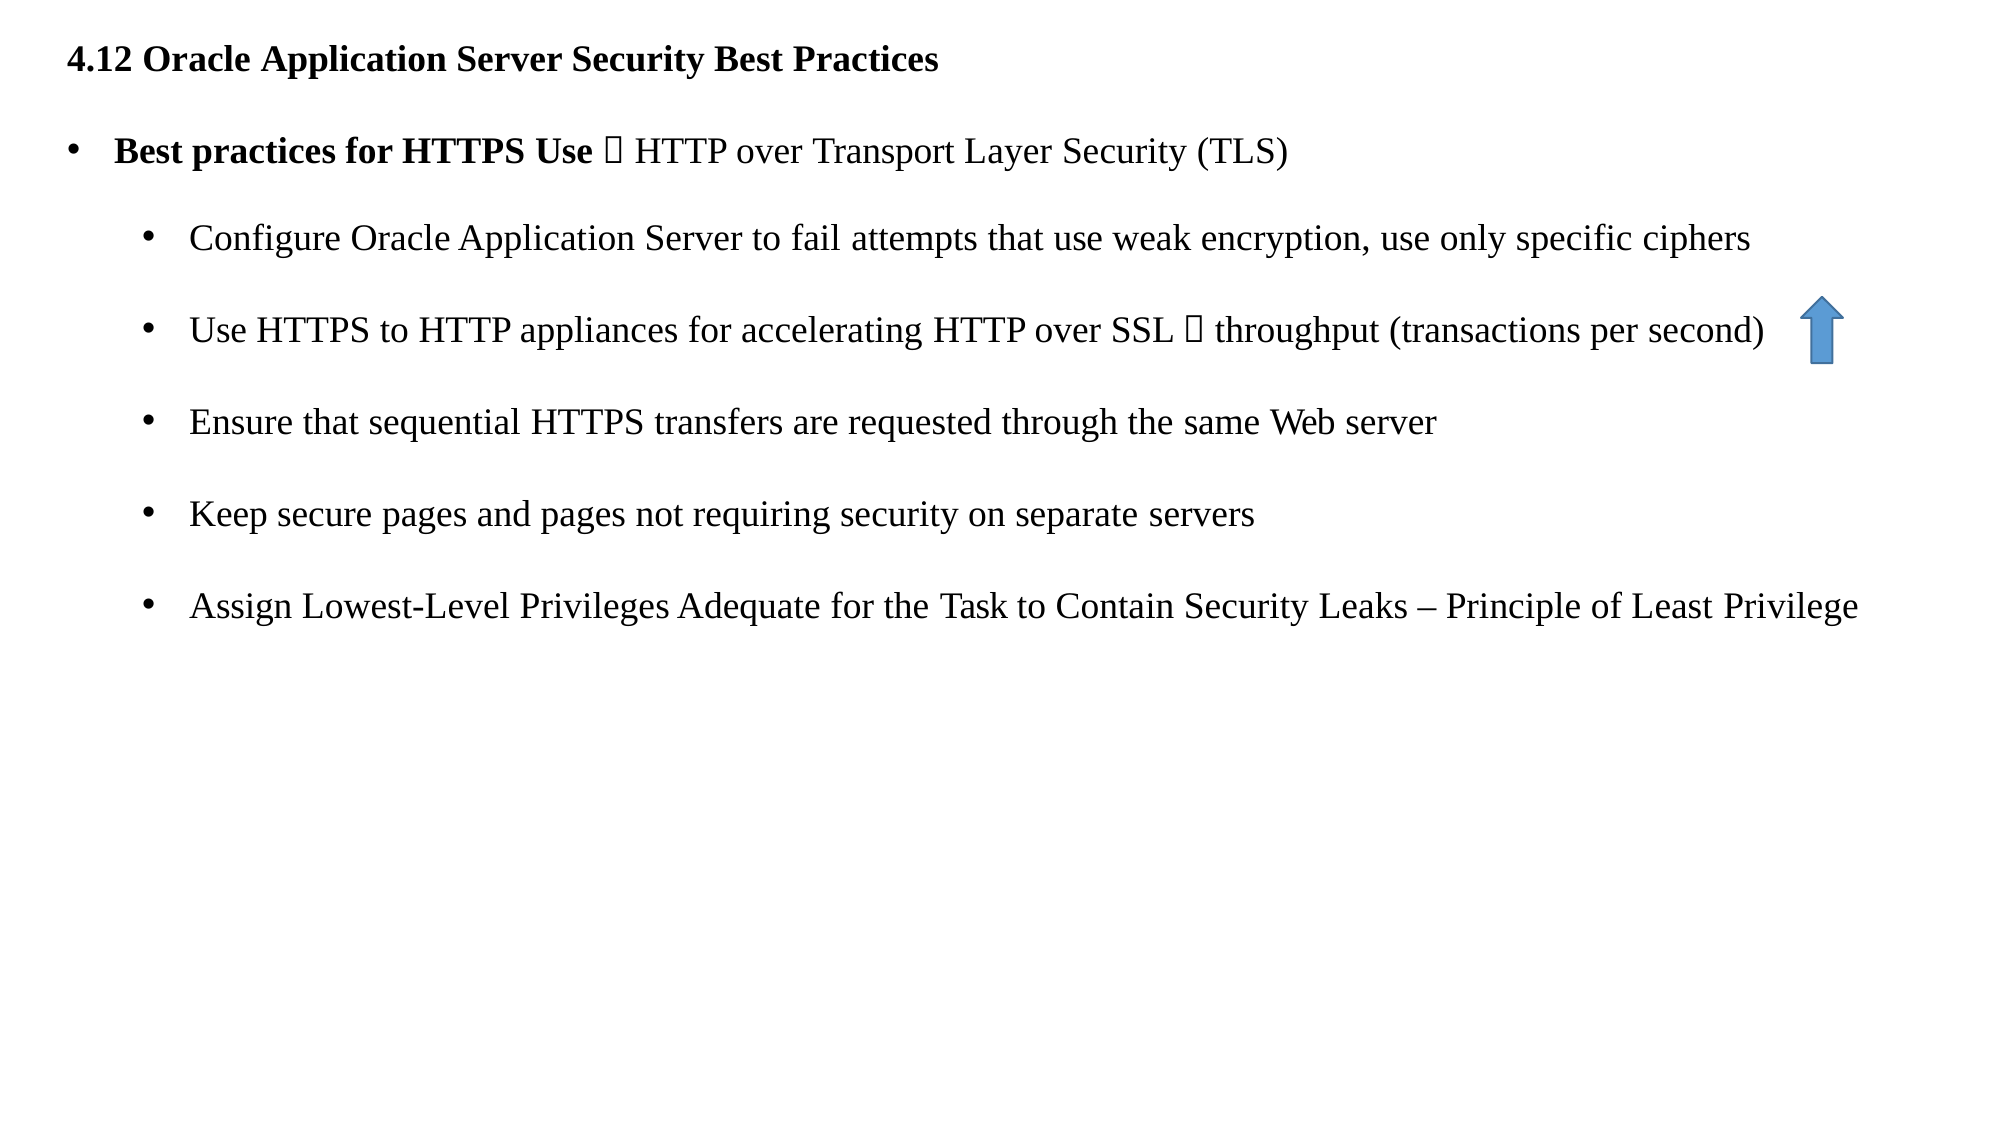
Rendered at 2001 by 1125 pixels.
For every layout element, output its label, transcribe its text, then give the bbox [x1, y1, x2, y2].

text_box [1799, 295, 1845, 365]
text_box 4.12 Oracle Application Server Security Best Practices Best practices for HTTPS Use  HTTP over Transport Layer Security (TLS) Configure Oracle Application Server to fail attempts that use weak encryption, use only specific ciphers Use HTTPS to HTTP appliances for accelerating HTTP over SSL  throughput (transactions per second) Ensure that sequential HTTPS transfers are requested through the same Web server Keep secure pages and pages not requiring security on separate servers Assign Lowest-Level Privileges Adequate for the Task to Contain Security Leaks – Principle of Least Privilege [65, 32, 1888, 626]
